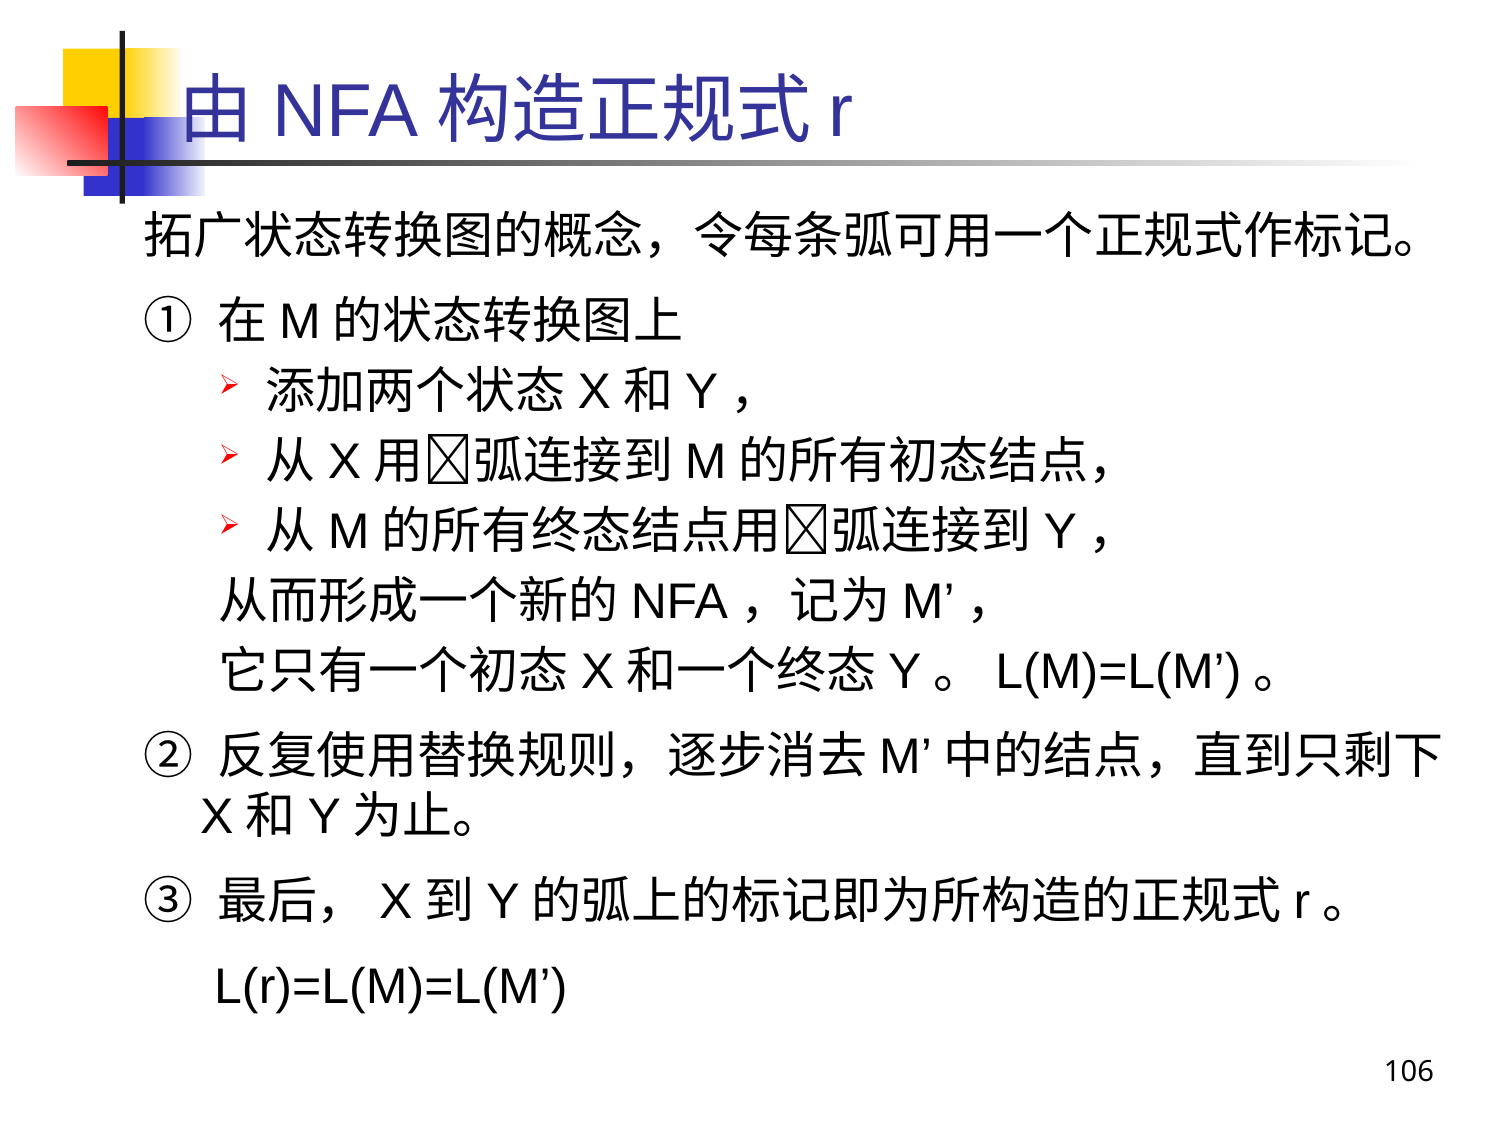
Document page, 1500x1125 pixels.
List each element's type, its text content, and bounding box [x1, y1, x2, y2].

title 由NFA构造正规式r [163, 33, 1443, 160]
list 拓广状态转换图的概念，令每条弧可用一个正规式作标记。 ① 在M的状态转换图上 添加两个状态X和Y， 从X用弧连接到M的所有初态结点， 从M的所有终态结点用弧连接到Y， 从而形成一个新的NFA，记为M’， 它只有一个初态X和一个终态Y。L(M)=L(M’)。 ② 反复使用替换规则，逐步消去M’中的结点，直到只剩下X和Y为止。 ③ 最后，X到Y的弧上的标记即为所构造的正规式r。 L(r)=L(M)=L(M’) [128, 195, 1466, 1020]
slide_number 106 [1136, 1023, 1450, 1100]
